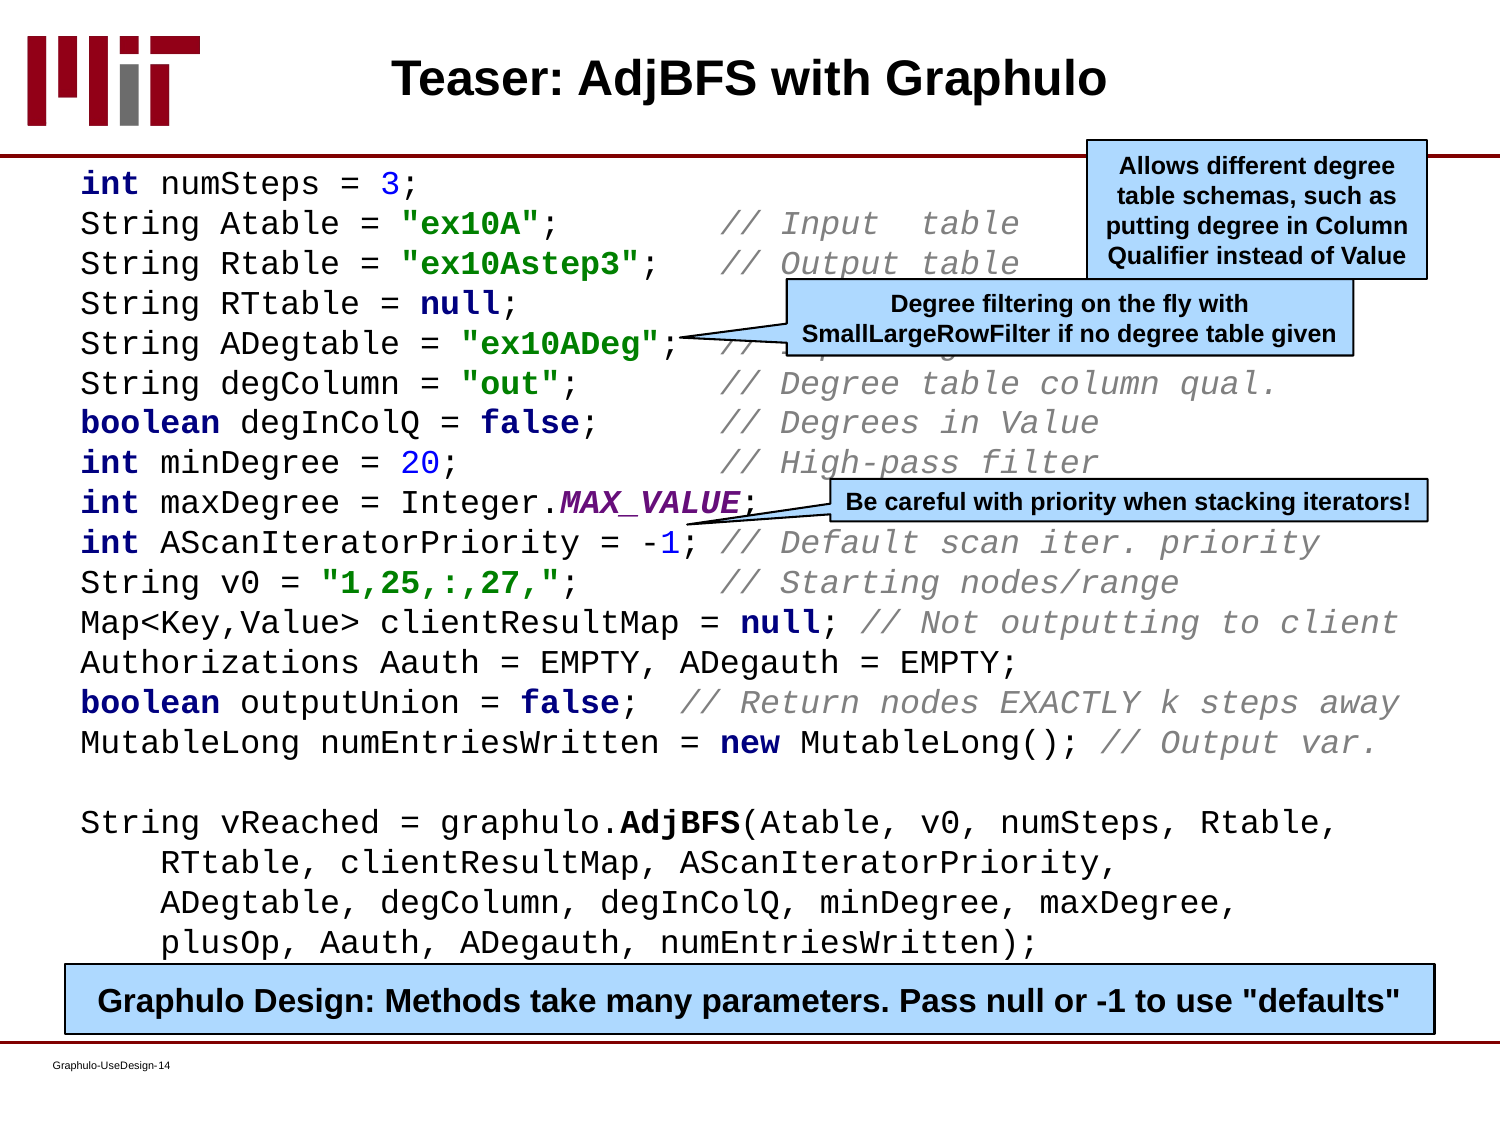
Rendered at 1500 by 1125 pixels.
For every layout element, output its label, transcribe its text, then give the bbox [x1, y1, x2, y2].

text_box Graphulo Design: Methods take many parameters. Pass null or -1 to use "defaults" [65, 963, 1435, 1035]
text_box Be careful with priority when stacking iterators! [687, 478, 1428, 525]
text_box Degree filtering on the fly with SmallLargeRowFilter if no degree table given [679, 279, 1354, 356]
text_box int numSteps = 3; String Atable = "ex10A"; // Input table String Rtable = "ex10Astep3"; // Output table String RTtable = null; String ADegtable = "ex10ADeg"; // Input degree table String degColumn = "out"; // Degree table column qual. boolean degInColQ = false; // Degrees in Value int minDegree = 20; // High-pass filter int maxDegree = Integer.MAX_VALUE; int AScanIteratorPriority = -1; // Default scan iter. priority String v0 = "1,25,:,27,"; // Starting nodes/range Map<Key,Value> clientResultMap = null; // Not outputting to client Authorizations Aauth = EMPTY, ADegauth = EMPTY; boolean outputUnion = false; // Return nodes EXACTLY k steps away MutableLong numEntriesWritten = new MutableLong(); // Output var. String vReached = graphulo.AdjBFS(Atable, v0, numSteps, Rtable, RTtable, clientResultMap, AScanIteratorPriority, ADegtable, degColumn, degInColQ, minDegree, maxDegree, plusOp, Aauth, ADegauth, numEntriesWritten); [65, 153, 1435, 963]
title Teaser: AdjBFS with Graphulo [154, 16, 1346, 151]
text_box Allows different degree table schemas, such as putting degree in Column Qualifier instead of Value [1087, 140, 1428, 279]
picture [23, 31, 154, 134]
